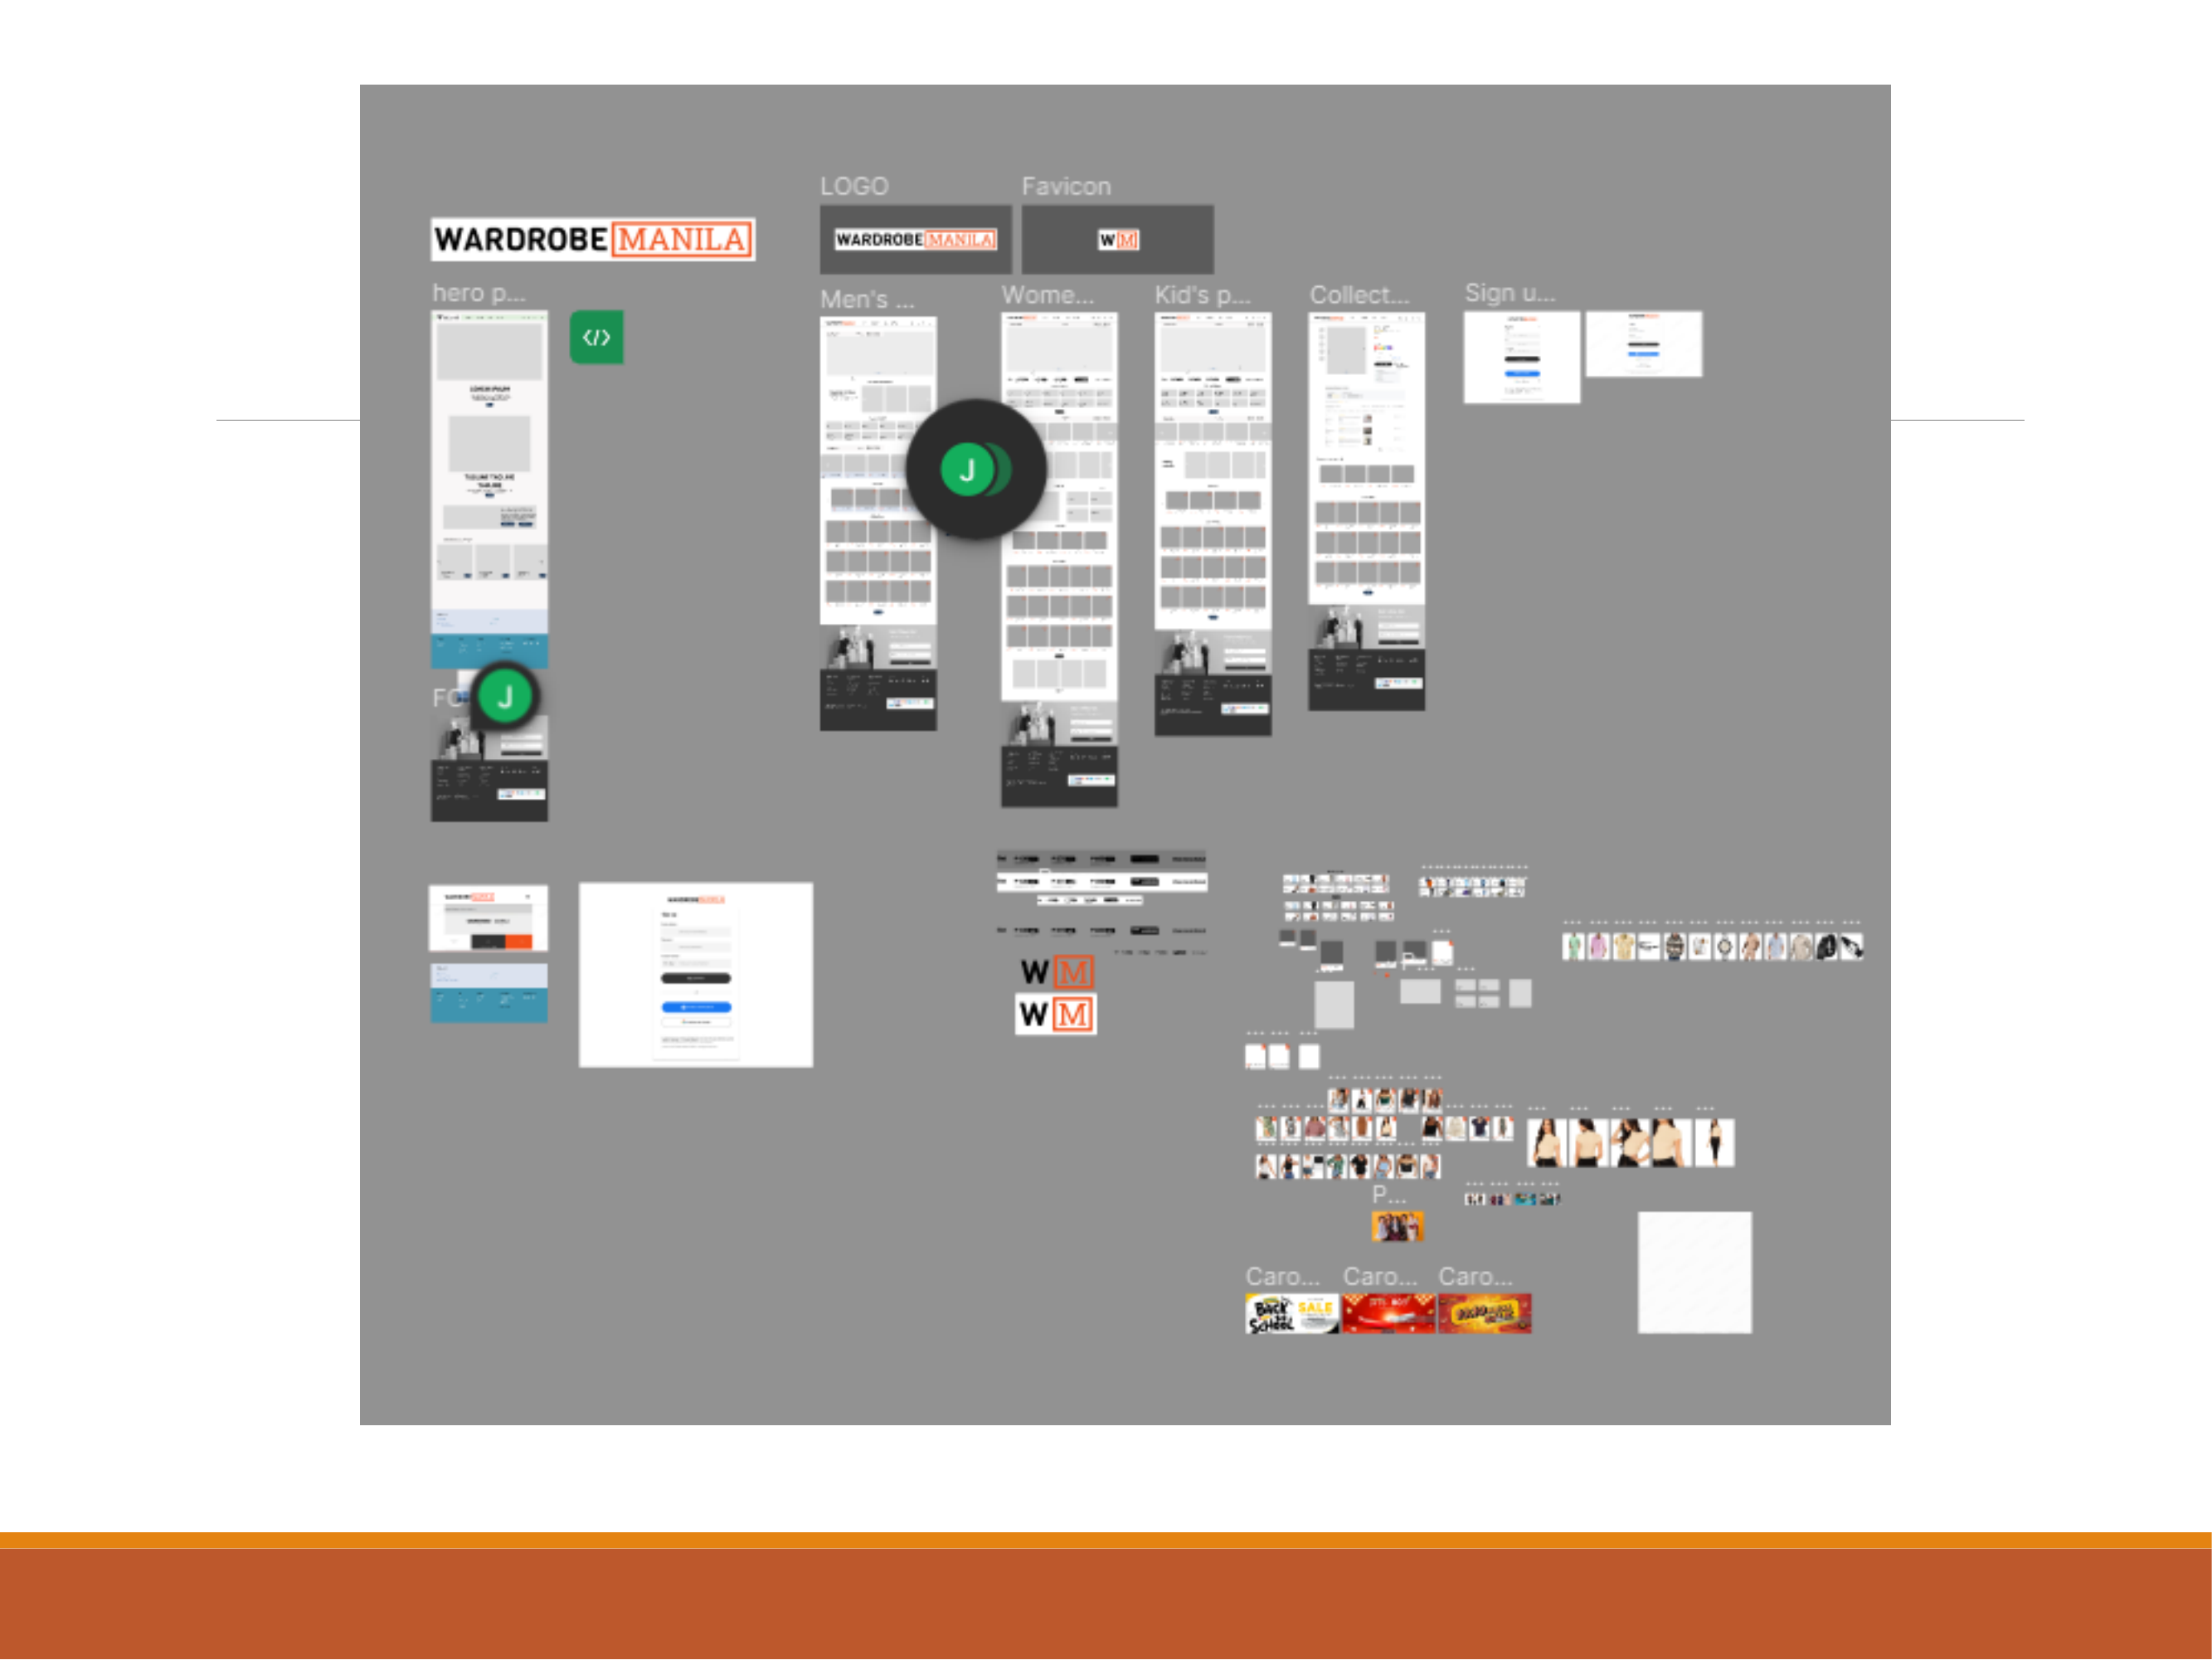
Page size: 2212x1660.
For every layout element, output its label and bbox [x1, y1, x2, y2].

picture [360, 85, 1891, 1426]
